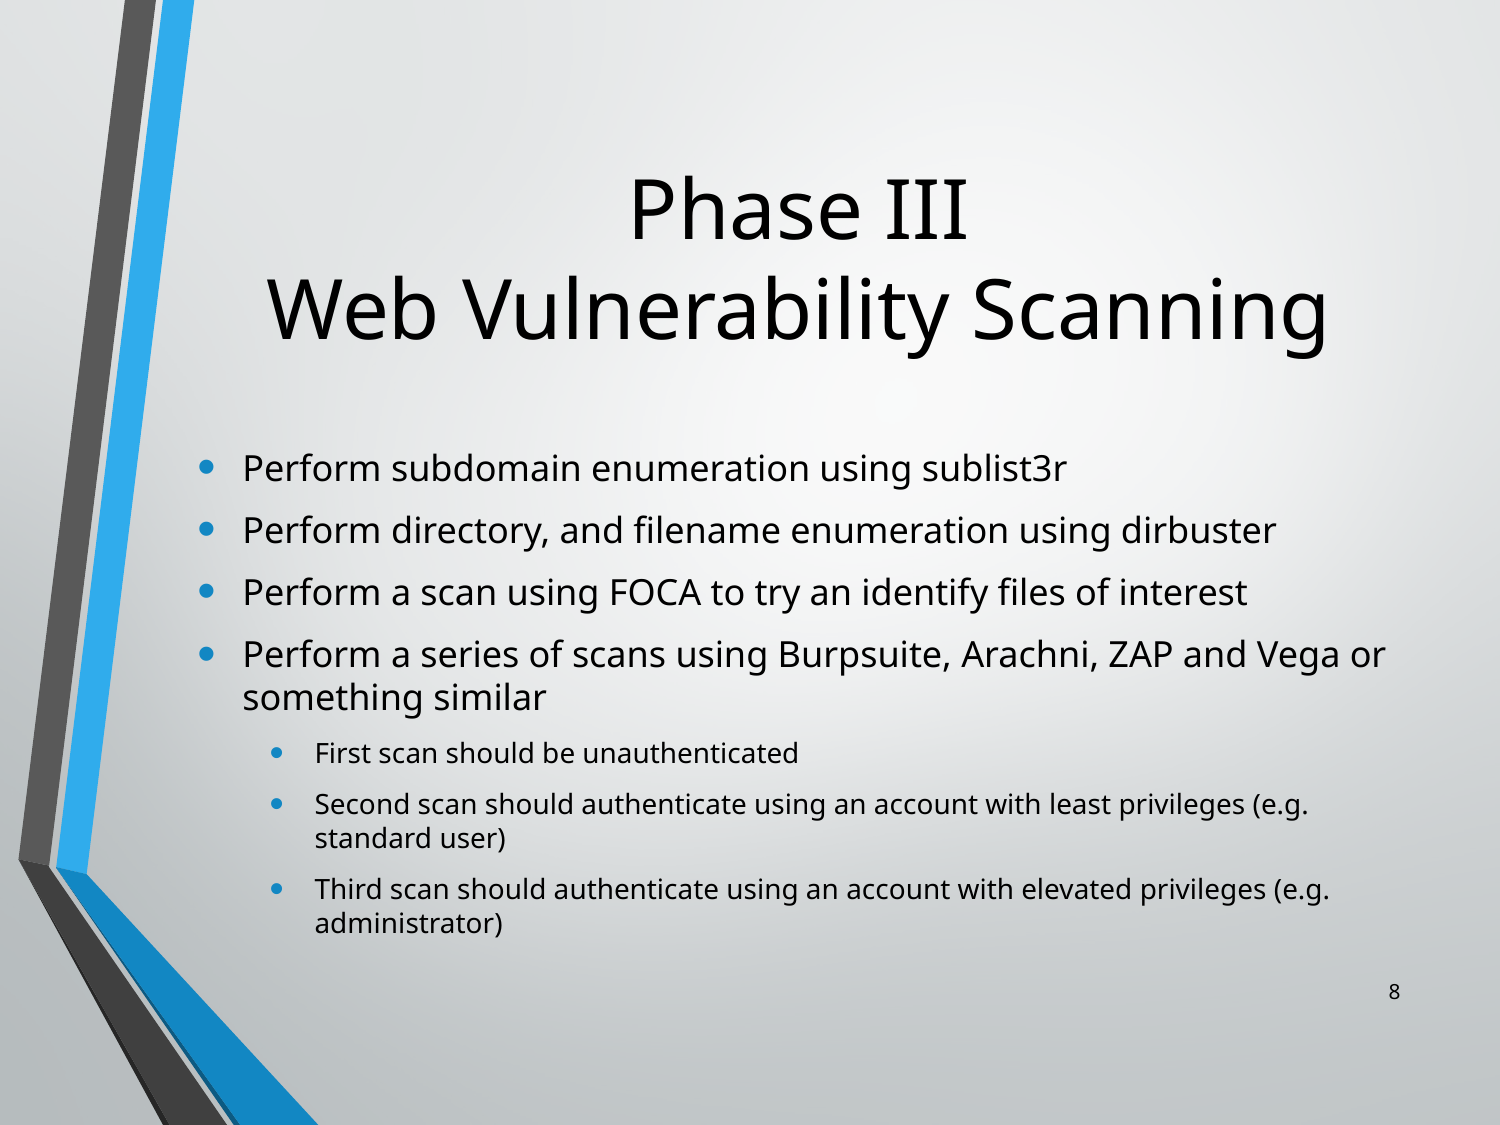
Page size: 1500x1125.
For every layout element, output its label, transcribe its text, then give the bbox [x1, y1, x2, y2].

list Perform subdomain enumeration using sublist3r Perform directory, and filename enumeration using dirbuster Perform a scan using FOCA to try an identify files of interest Perform a series of scans using Burpsuite, Arachni, ZAP and Vega or something similar First scan should be unauthenticated Second scan should authenticate using an account with least privileges (e.g. standard user) Third scan should authenticate using an account with elevated privileges (e.g. administrator) [182, 437, 1416, 950]
slide_number 8 [1347, 962, 1416, 1023]
title Phase III Web Vulnerability Scanning [182, 112, 1416, 400]
